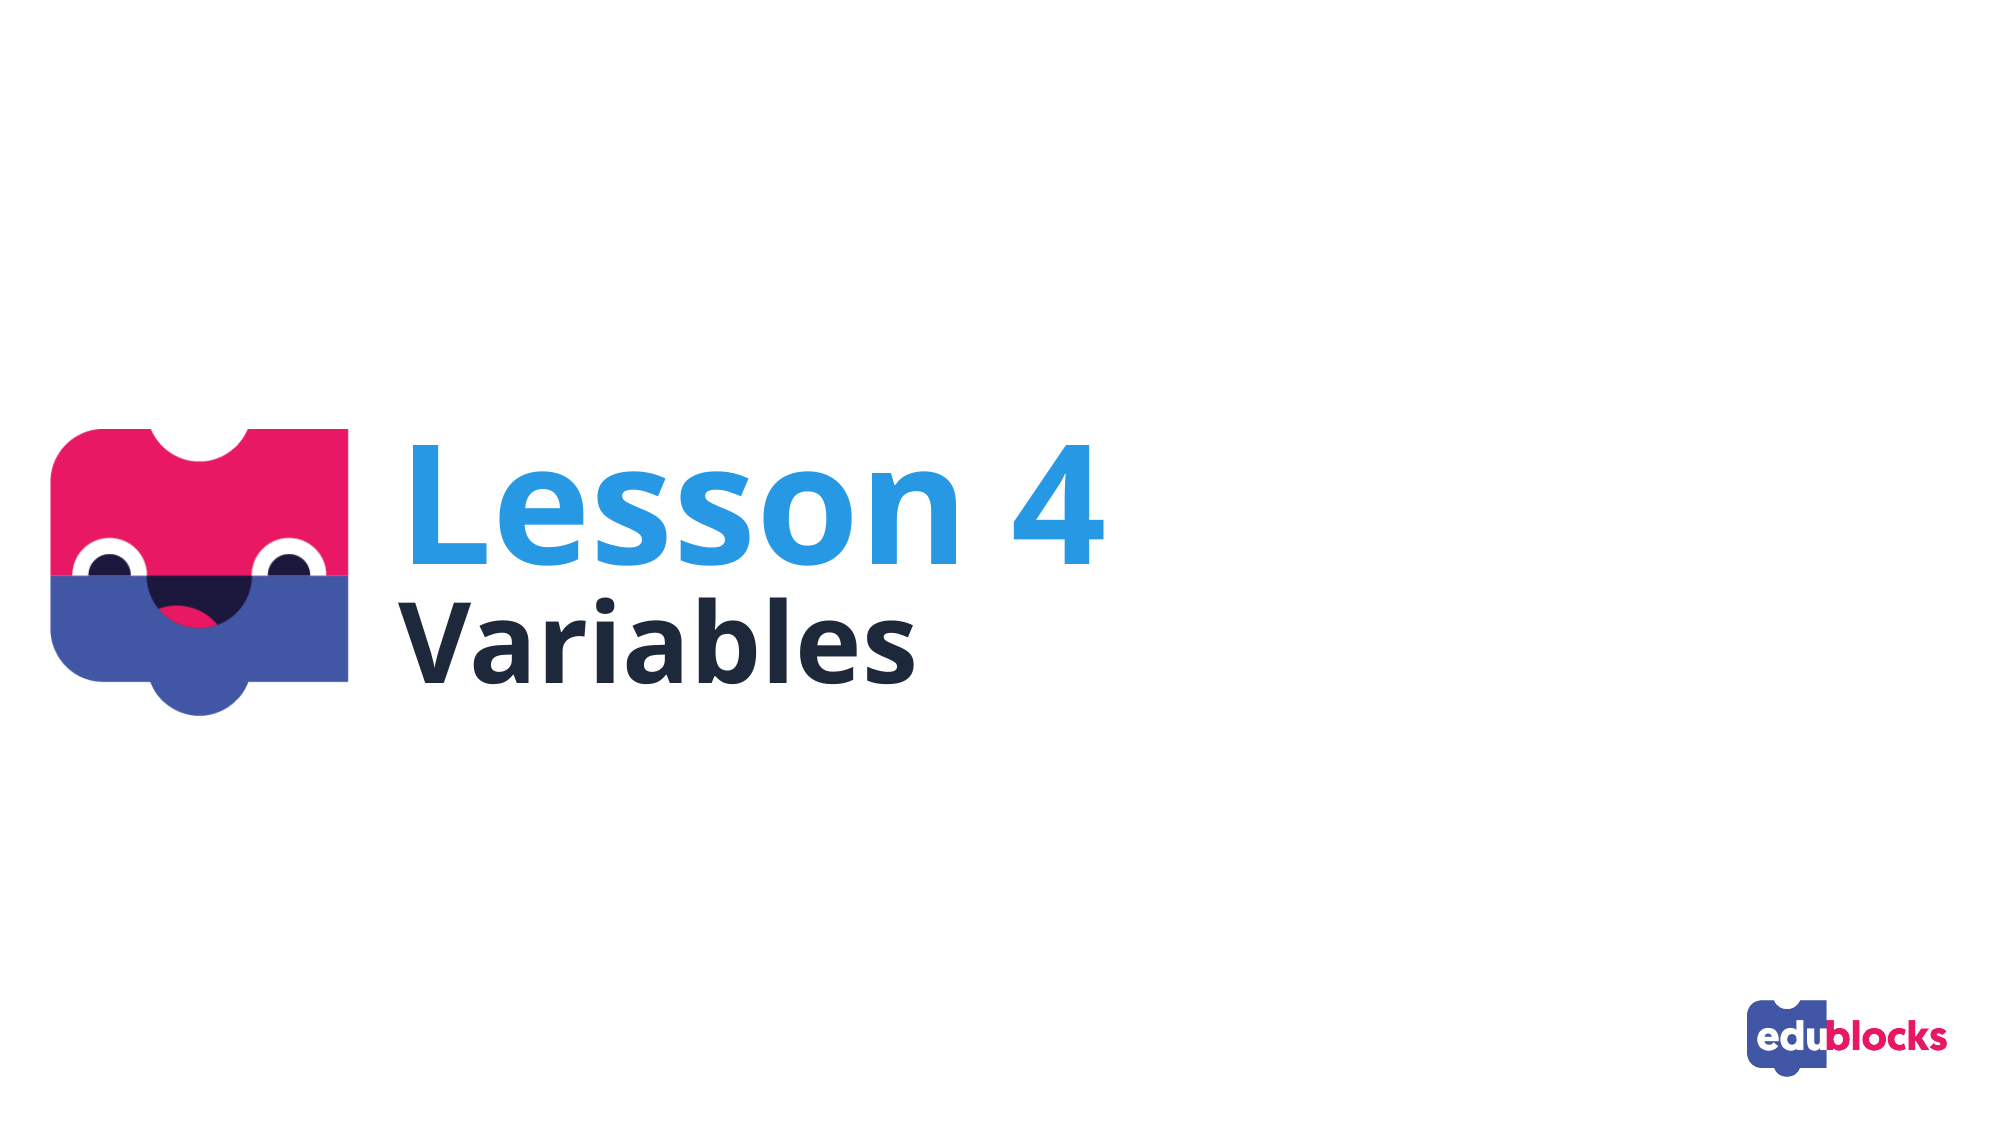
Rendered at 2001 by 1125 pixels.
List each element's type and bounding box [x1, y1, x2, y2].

picture [1747, 1000, 1947, 1077]
text_box [50, 389, 1156, 716]
